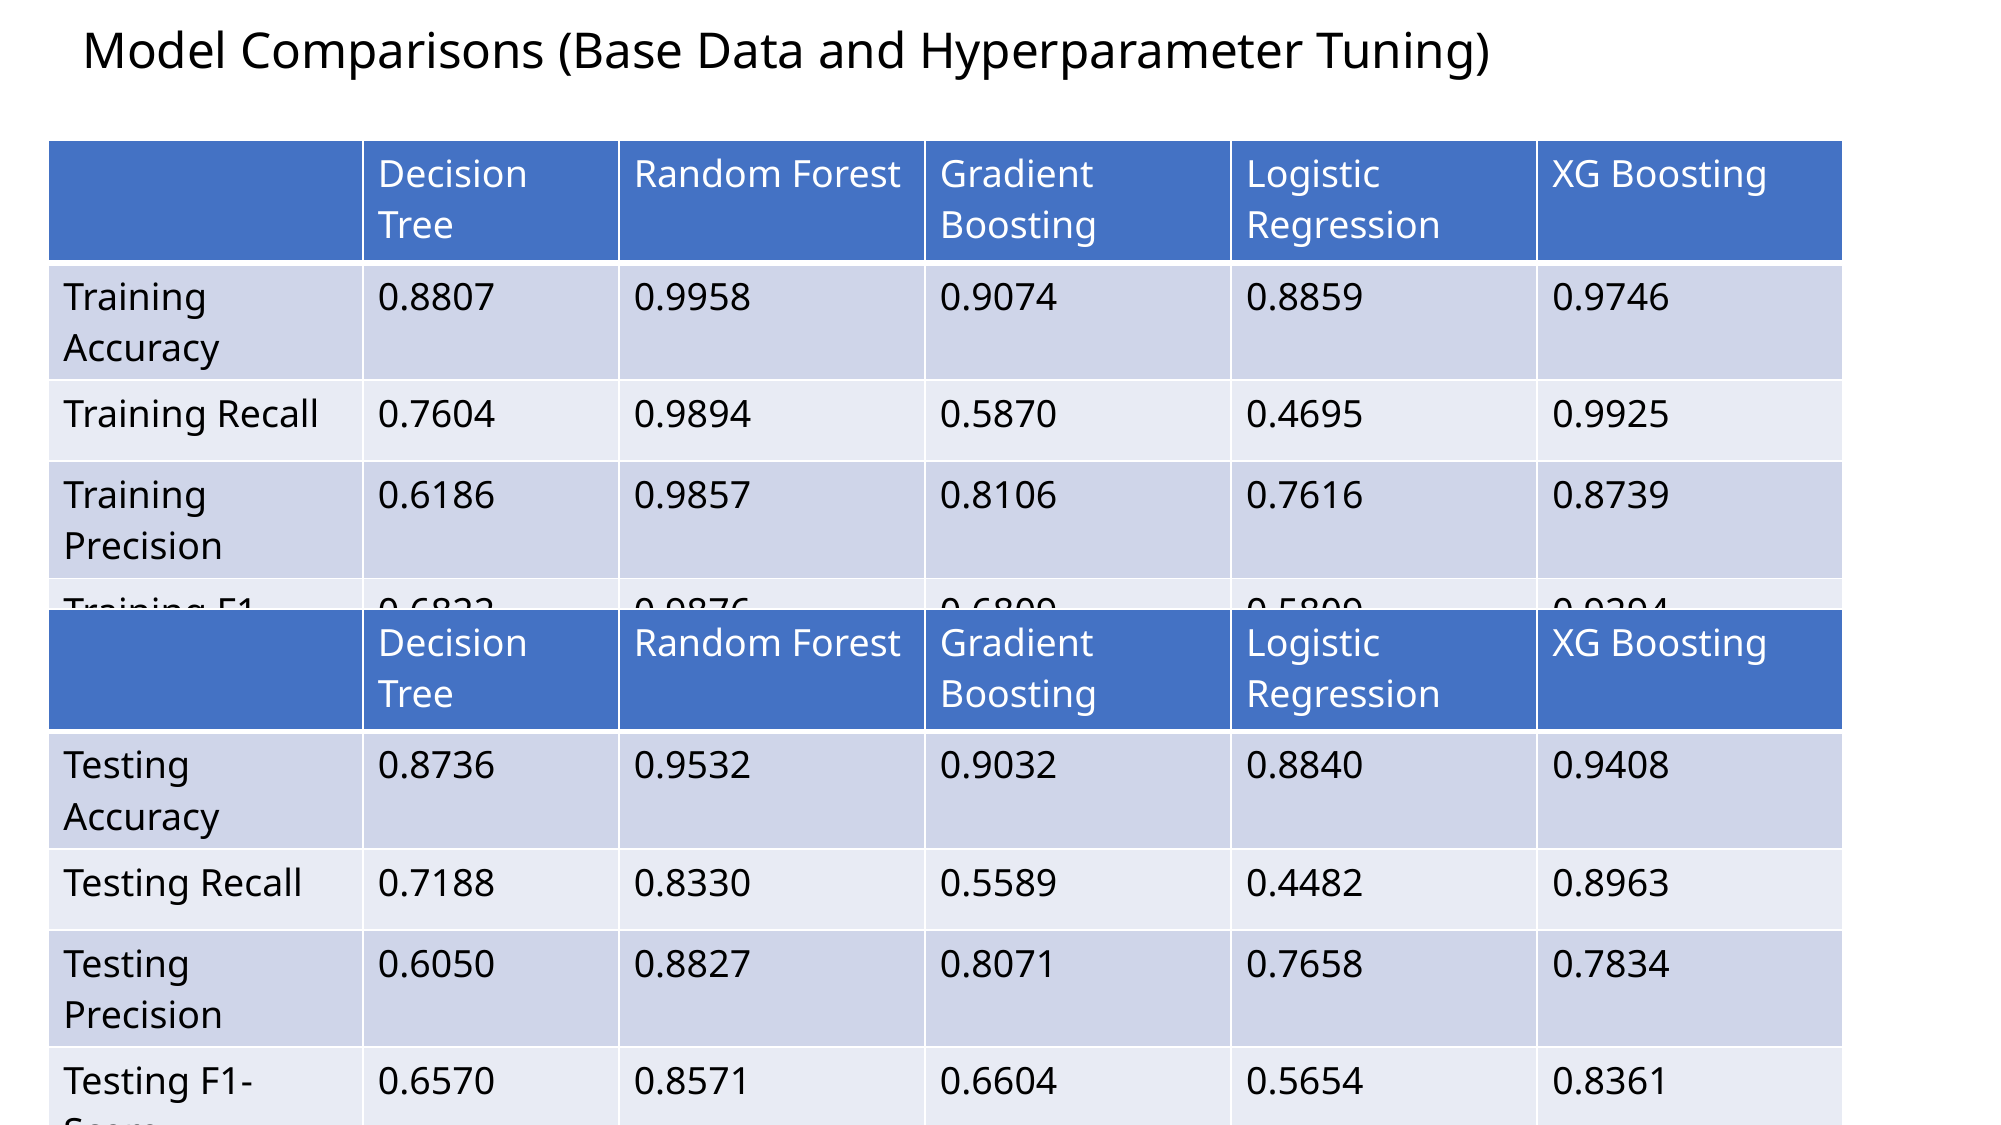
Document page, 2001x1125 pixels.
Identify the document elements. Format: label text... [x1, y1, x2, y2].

table_header Decision Tree [364, 141, 618, 260]
table_cell 0.9408 [1538, 734, 1842, 848]
table_cell 0.9532 [620, 734, 924, 848]
table_cell 0.7834 [1538, 931, 1842, 1046]
table_cell 0.8807 [364, 266, 618, 379]
table_header Decision Tree [364, 610, 618, 729]
table_cell 0.8106 [926, 462, 1230, 578]
table_cell 0.8071 [926, 931, 1230, 1046]
table_cell Training F1-Score [49, 579, 362, 608]
table_cell Testing Accuracy [49, 734, 362, 848]
table_cell 0.9294 [1538, 579, 1842, 608]
table_cell 0.7604 [364, 381, 618, 460]
table_cell Testing F1-Score [49, 1048, 362, 1125]
table_cell Training Precision [49, 462, 362, 578]
title Model Comparisons (Base Data and Hyperparameter Tuning) [67, 17, 1863, 141]
table_cell 0.8361 [1538, 1048, 1842, 1125]
table_header Logistic Regression [1232, 610, 1536, 729]
table_cell 0.9746 [1538, 266, 1842, 379]
table_cell 0.6570 [364, 1048, 618, 1125]
table_cell 0.6186 [364, 462, 618, 578]
table_header XG Boosting [1538, 610, 1842, 729]
table_cell 0.6050 [364, 931, 618, 1046]
table_header XG Boosting [1538, 141, 1842, 260]
table_cell 0.8963 [1538, 850, 1842, 929]
table_cell 0.6809 [926, 579, 1230, 608]
table_cell Training Accuracy [49, 266, 362, 379]
table_cell 0.8827 [620, 931, 924, 1046]
table_cell 0.9074 [926, 266, 1230, 379]
table_cell 0.4482 [1232, 850, 1536, 929]
table_cell 0.5870 [926, 381, 1230, 460]
table_cell 0.5589 [926, 850, 1230, 929]
table_cell 0.4695 [1232, 381, 1536, 460]
table_cell 0.8736 [364, 734, 618, 848]
table_cell Testing Recall [49, 850, 362, 929]
table_header Gradient Boosting [926, 610, 1230, 729]
table_cell 0.8571 [620, 1048, 924, 1125]
table_header Logistic Regression [1232, 141, 1536, 260]
table_header Random Forest [620, 141, 924, 260]
table_cell 0.7188 [364, 850, 618, 929]
table_cell 0.5654 [1232, 1048, 1536, 1125]
table_cell 0.9958 [620, 266, 924, 379]
table_cell 0.5809 [1232, 579, 1536, 608]
table_cell 0.8840 [1232, 734, 1536, 848]
table_cell 0.8739 [1538, 462, 1842, 578]
table_cell 0.8330 [620, 850, 924, 929]
table_cell 0.9894 [620, 381, 924, 460]
table_header [49, 141, 362, 260]
table_cell Training Recall [49, 381, 362, 460]
table_cell Testing Precision [49, 931, 362, 1046]
table_header Random Forest [620, 610, 924, 729]
table_cell 0.6822 [364, 579, 618, 608]
table_header [49, 610, 362, 729]
table_cell 0.7616 [1232, 462, 1536, 578]
table_cell 0.9857 [620, 462, 924, 578]
table_cell 0.9032 [926, 734, 1230, 848]
table_header Gradient Boosting [926, 141, 1230, 260]
table_cell 0.9876 [620, 579, 924, 608]
table_cell 0.6604 [926, 1048, 1230, 1125]
table_cell 0.7658 [1232, 931, 1536, 1046]
table_cell 0.9925 [1538, 381, 1842, 460]
table_cell 0.8859 [1232, 266, 1536, 379]
